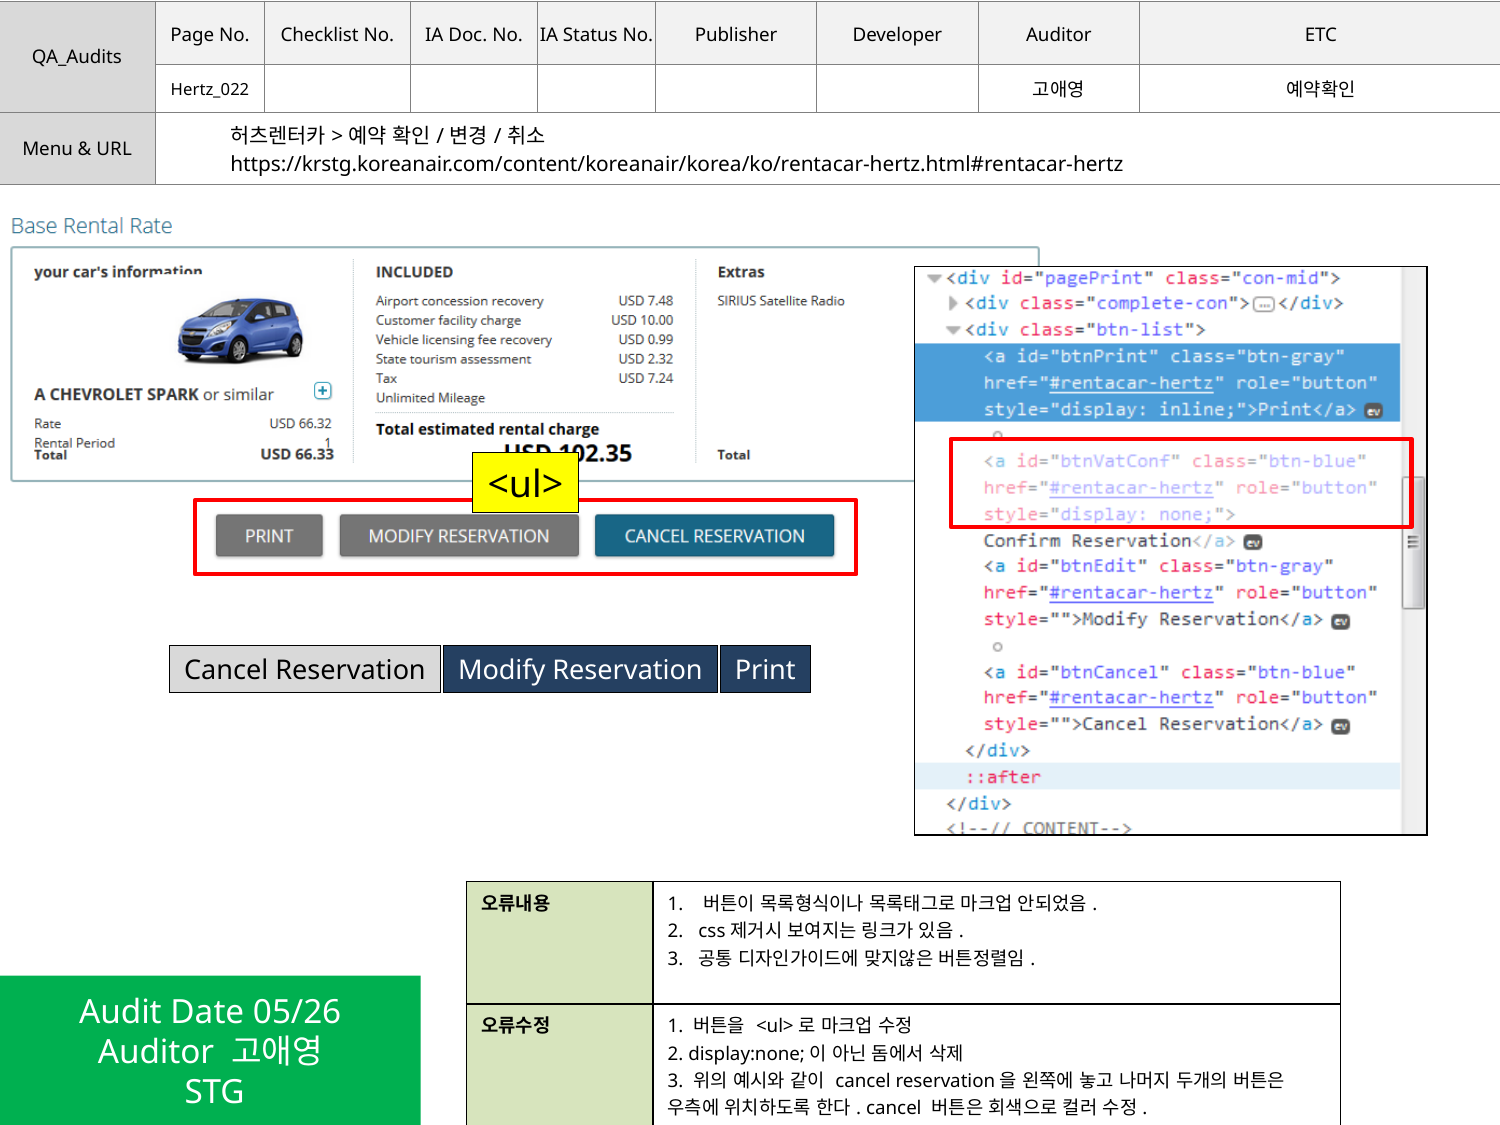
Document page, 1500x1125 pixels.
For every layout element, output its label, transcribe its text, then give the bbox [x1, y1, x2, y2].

table_cell [265, 65, 410, 112]
table_cell [656, 65, 816, 112]
table_cell 오류수정 [467, 1005, 652, 1125]
text_box Cancel Reservation [169, 645, 441, 693]
table_header Checklist No. [265, 2, 410, 64]
table_cell Menu & URL [0, 113, 155, 165]
text_box Print [720, 645, 811, 693]
table_header Publisher [656, 2, 816, 64]
table_header 오류내용 [467, 882, 652, 1003]
table_cell [538, 65, 655, 112]
table_header IA Status No. [538, 2, 655, 64]
table_header 1. 버튼이 목록형식이나 목록태그로 마크업 안되었음. 2. css제거시 보여지는 링크가 있음. 3. 공통 디자인가이드에 맞지않은 버튼정렬임. [654, 882, 1340, 1003]
table_header QA_Audits [0, 2, 155, 112]
table_header Developer [817, 2, 978, 64]
text_box Modify Reservation [443, 645, 718, 693]
table_header Auditor [979, 2, 1139, 64]
table_cell 허츠렌터카>예약 확인/변경/취소 https://krstg.koreanair.com/content/koreanair/korea/ko/rentacar-hertz.html#rentacar-hertz [156, 113, 1500, 184]
table_cell Hertz_022 [156, 65, 264, 112]
table_cell [817, 65, 978, 112]
table_cell 1. 버튼을 <ul>로 마크업 수정 2. display:none;이 아닌 돔에서 삭제 3. 위의 예시와 같이 cancel reservation을 왼쪽에 놓고 나머지 두개의 버튼은 우측에 위치하도록 한다. cancel 버튼은 회색으로 컬러 수정. [654, 1005, 1340, 1125]
table_cell [411, 65, 537, 112]
table_header IA Doc. No. [411, 2, 537, 64]
text_box Audit Date 05/26 Auditor 고애영 STG [0, 975, 421, 1125]
table_cell 고애영 [979, 65, 1139, 112]
table_header ETC [1140, 2, 1500, 64]
table_header Page No. [156, 2, 264, 64]
table_cell 예약확인 [1140, 65, 1500, 112]
picture [5, 160, 1427, 835]
